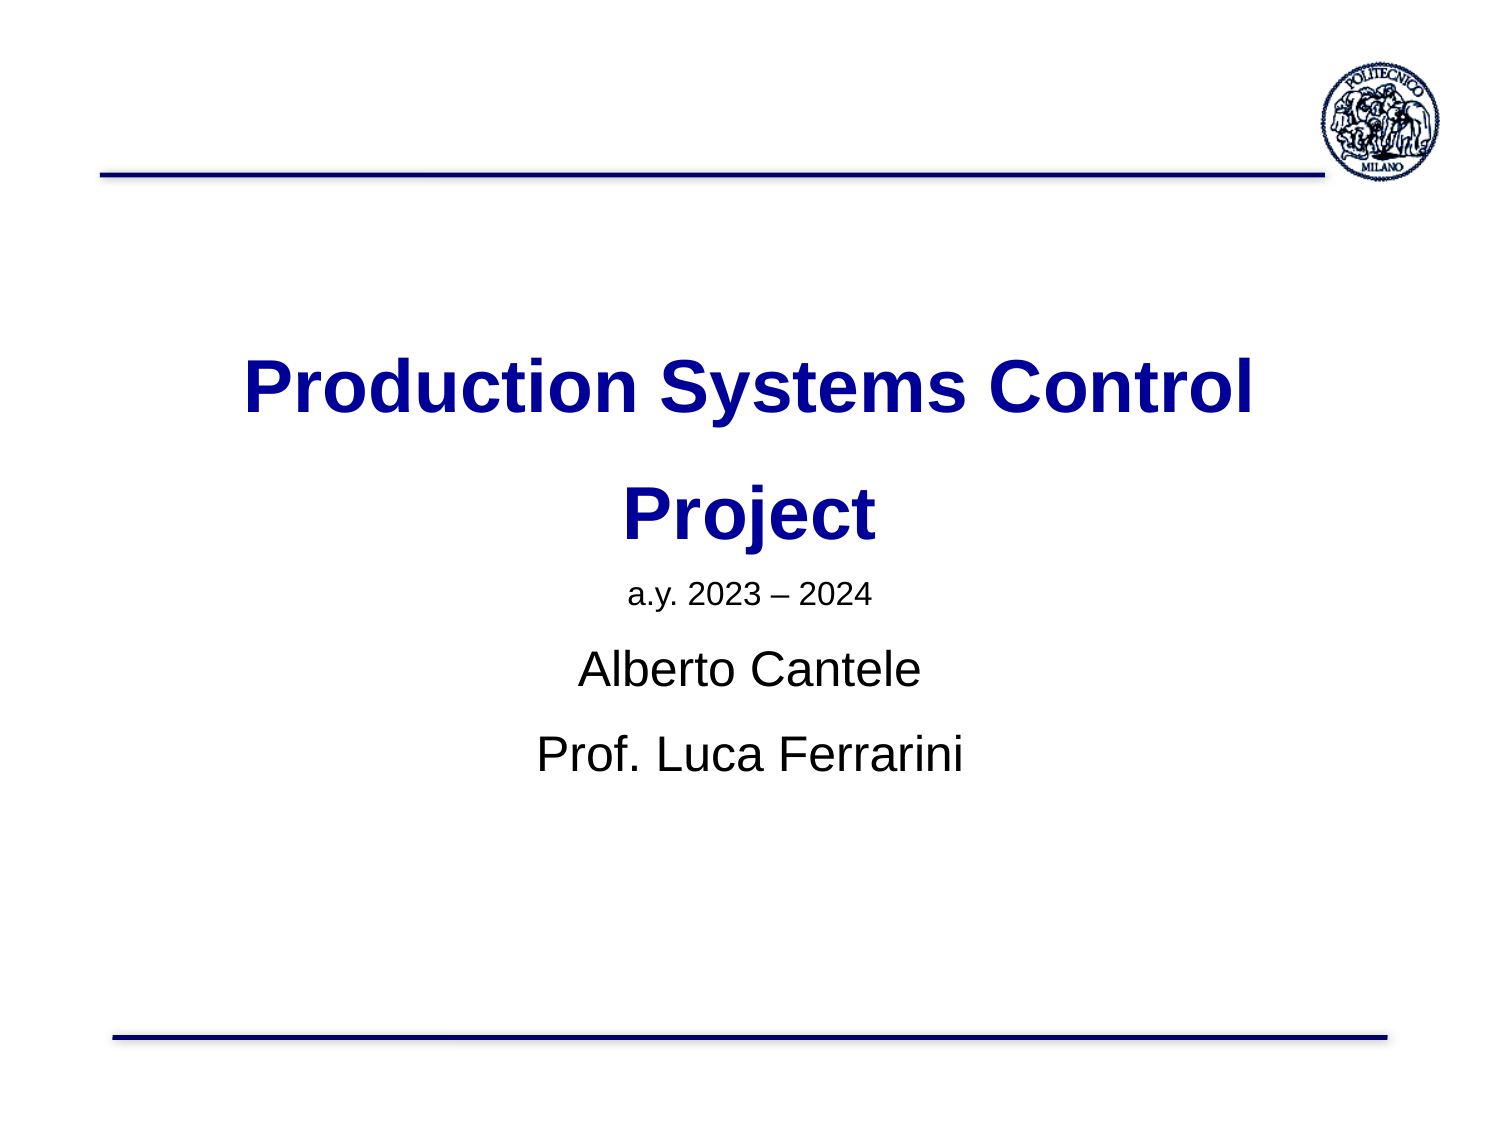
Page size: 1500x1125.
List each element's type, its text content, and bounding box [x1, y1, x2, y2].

list Production Systems Control Project a.y. 2023 – 2024 Alberto Cantele Prof. Luca Ferrarini [174, 237, 1325, 1000]
